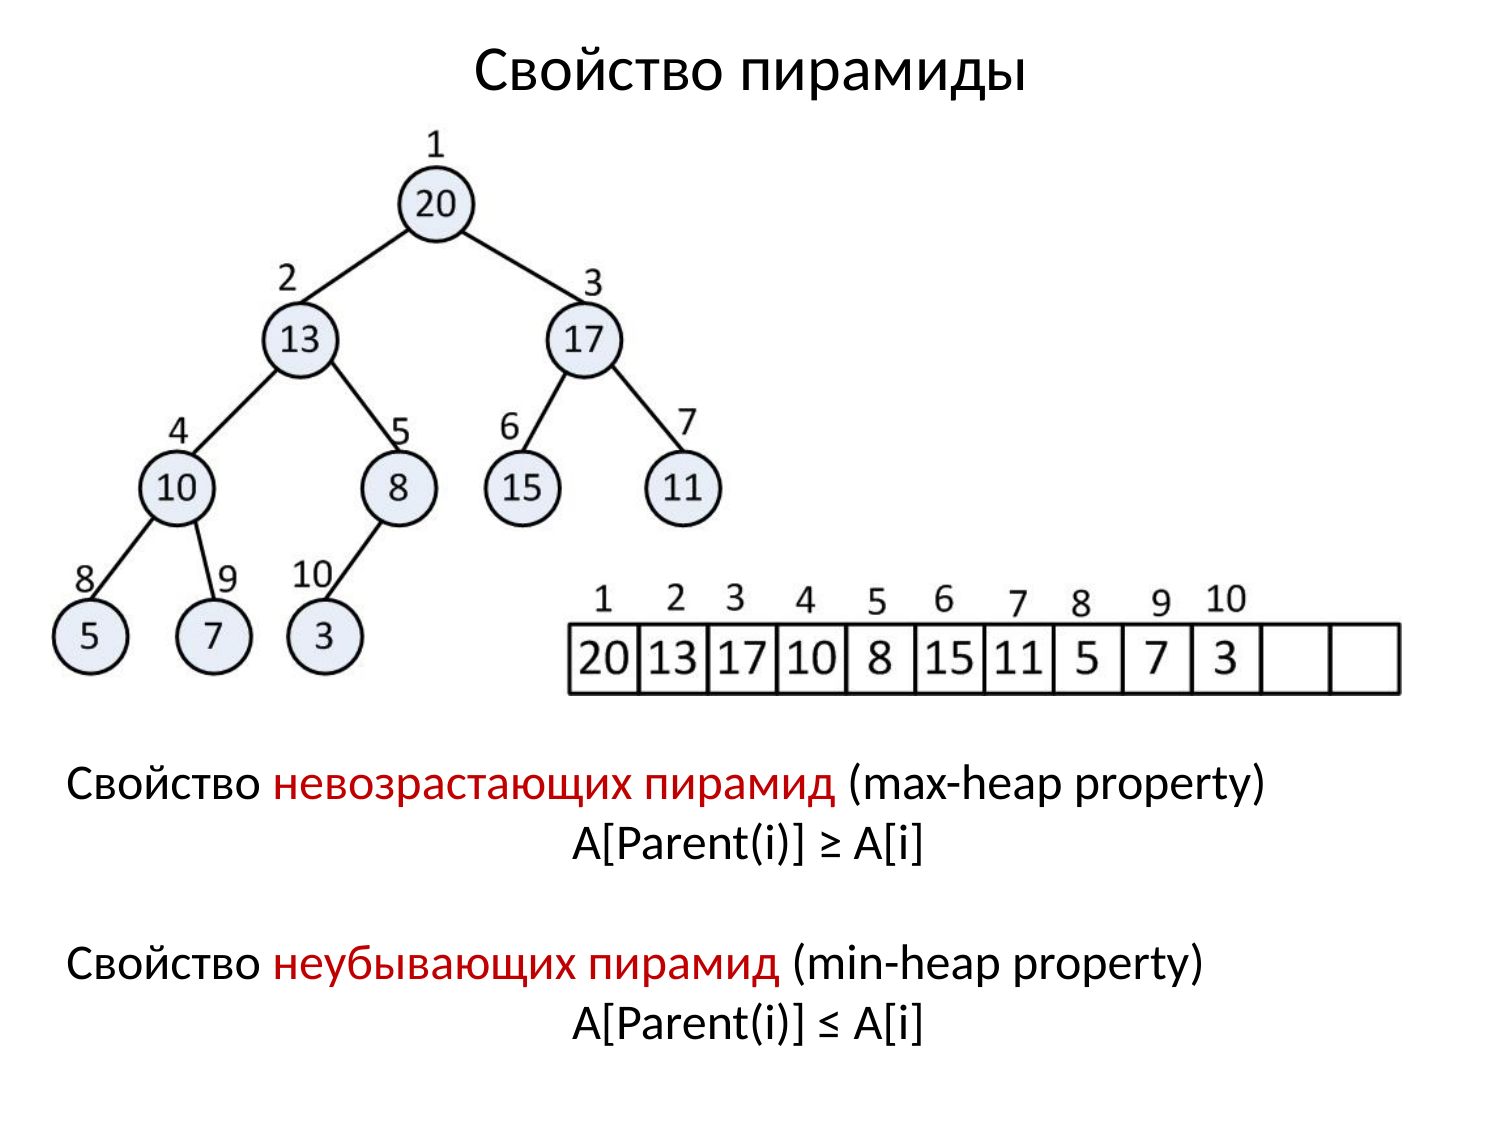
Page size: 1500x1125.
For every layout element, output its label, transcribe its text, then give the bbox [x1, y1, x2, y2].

title Свойство пирамиды [76, 19, 1427, 112]
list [51, 113, 1402, 697]
text_box Свойство невозрастающих пирамид (max-heap property) A[Parent(i)] ≥ A[i] Свойство неубывающих пирамид (min-heap property) A[Parent(i)] ≤ A[i] [51, 742, 1446, 1057]
